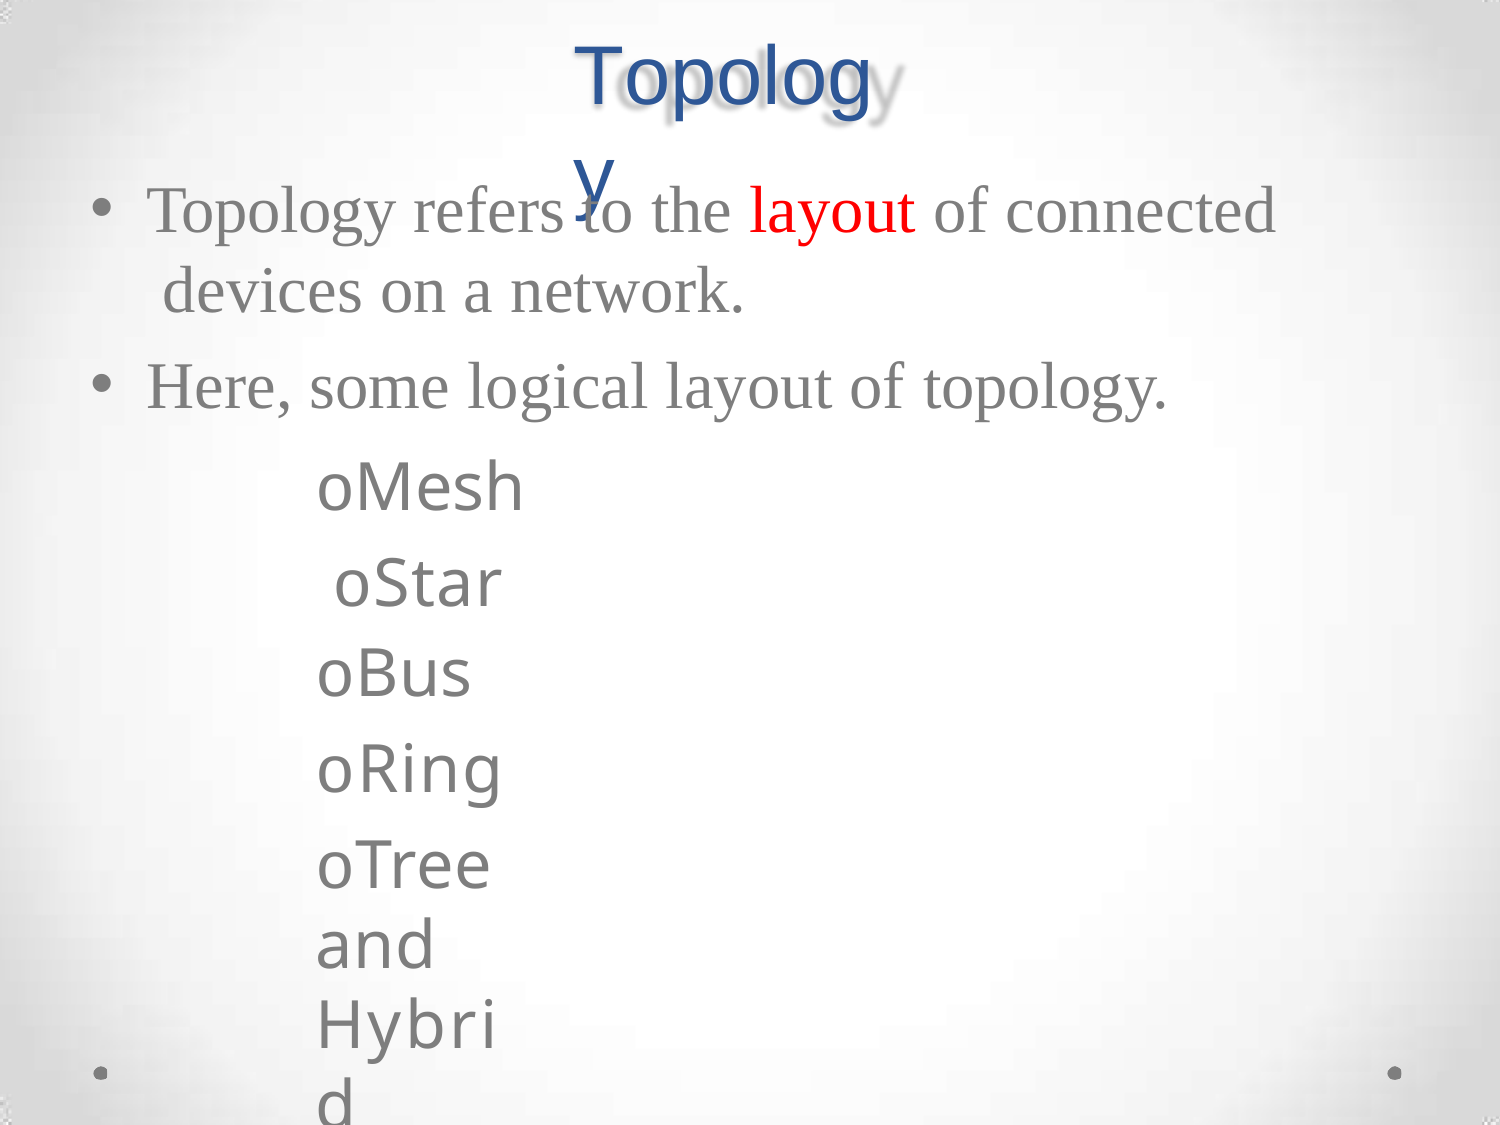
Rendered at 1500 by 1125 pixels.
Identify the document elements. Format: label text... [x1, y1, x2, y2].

text_box Topology refers to the layout of connected devices on a network. Here, some logical layout of topology. oMesh oStar oBus oRing oTree and Hybrid [87, 163, 1282, 1125]
picture [909, 0, 1500, 1125]
title Topology [571, 19, 909, 163]
text_box [515, 0, 964, 147]
picture [0, 0, 571, 1125]
